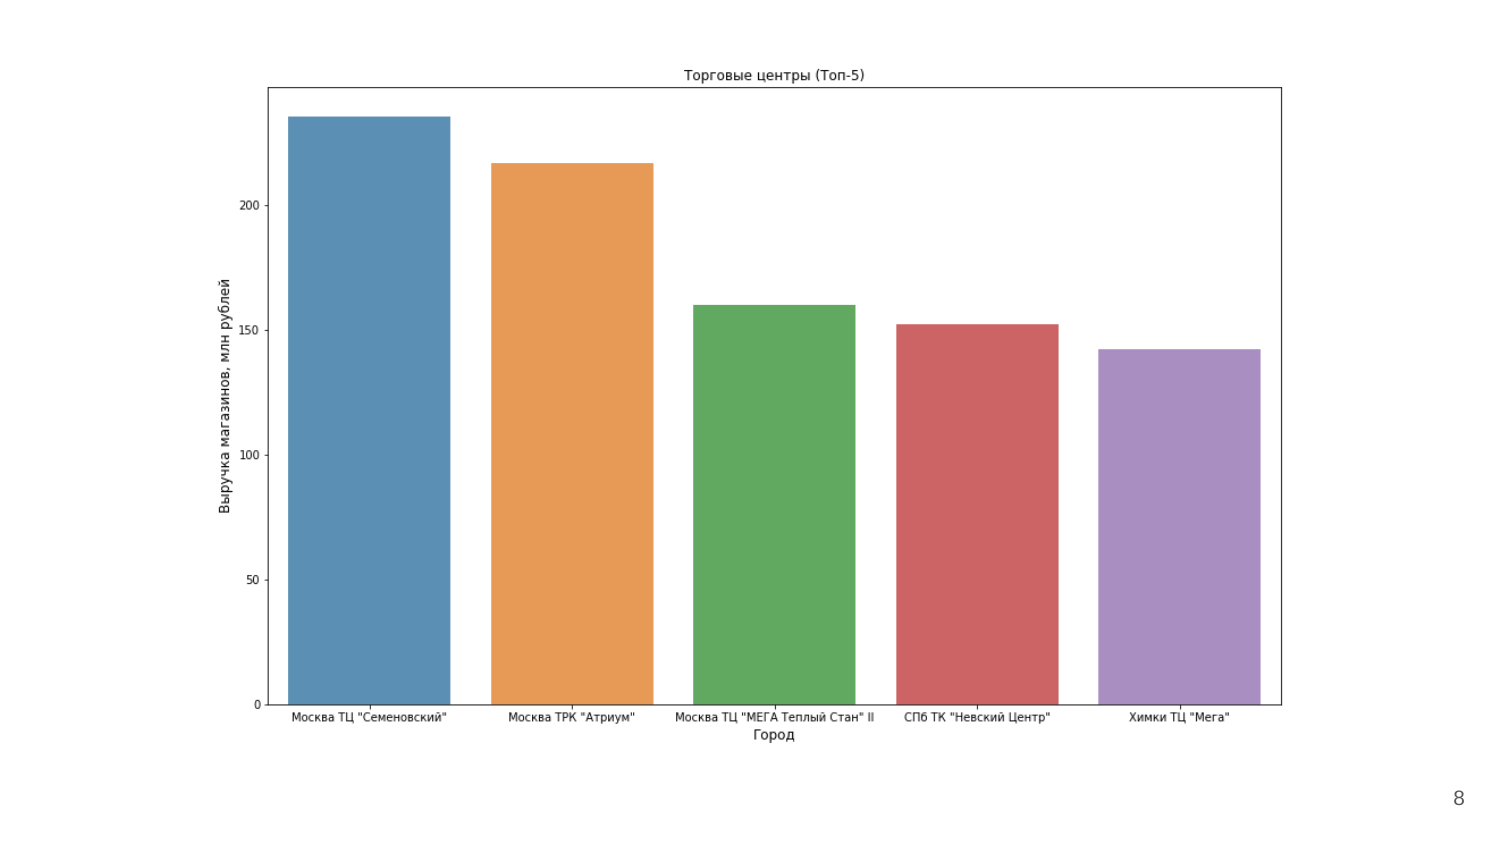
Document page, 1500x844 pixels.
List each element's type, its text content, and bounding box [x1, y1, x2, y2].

picture [211, 61, 1289, 751]
slide_number ‹#› [1389, 764, 1480, 830]
